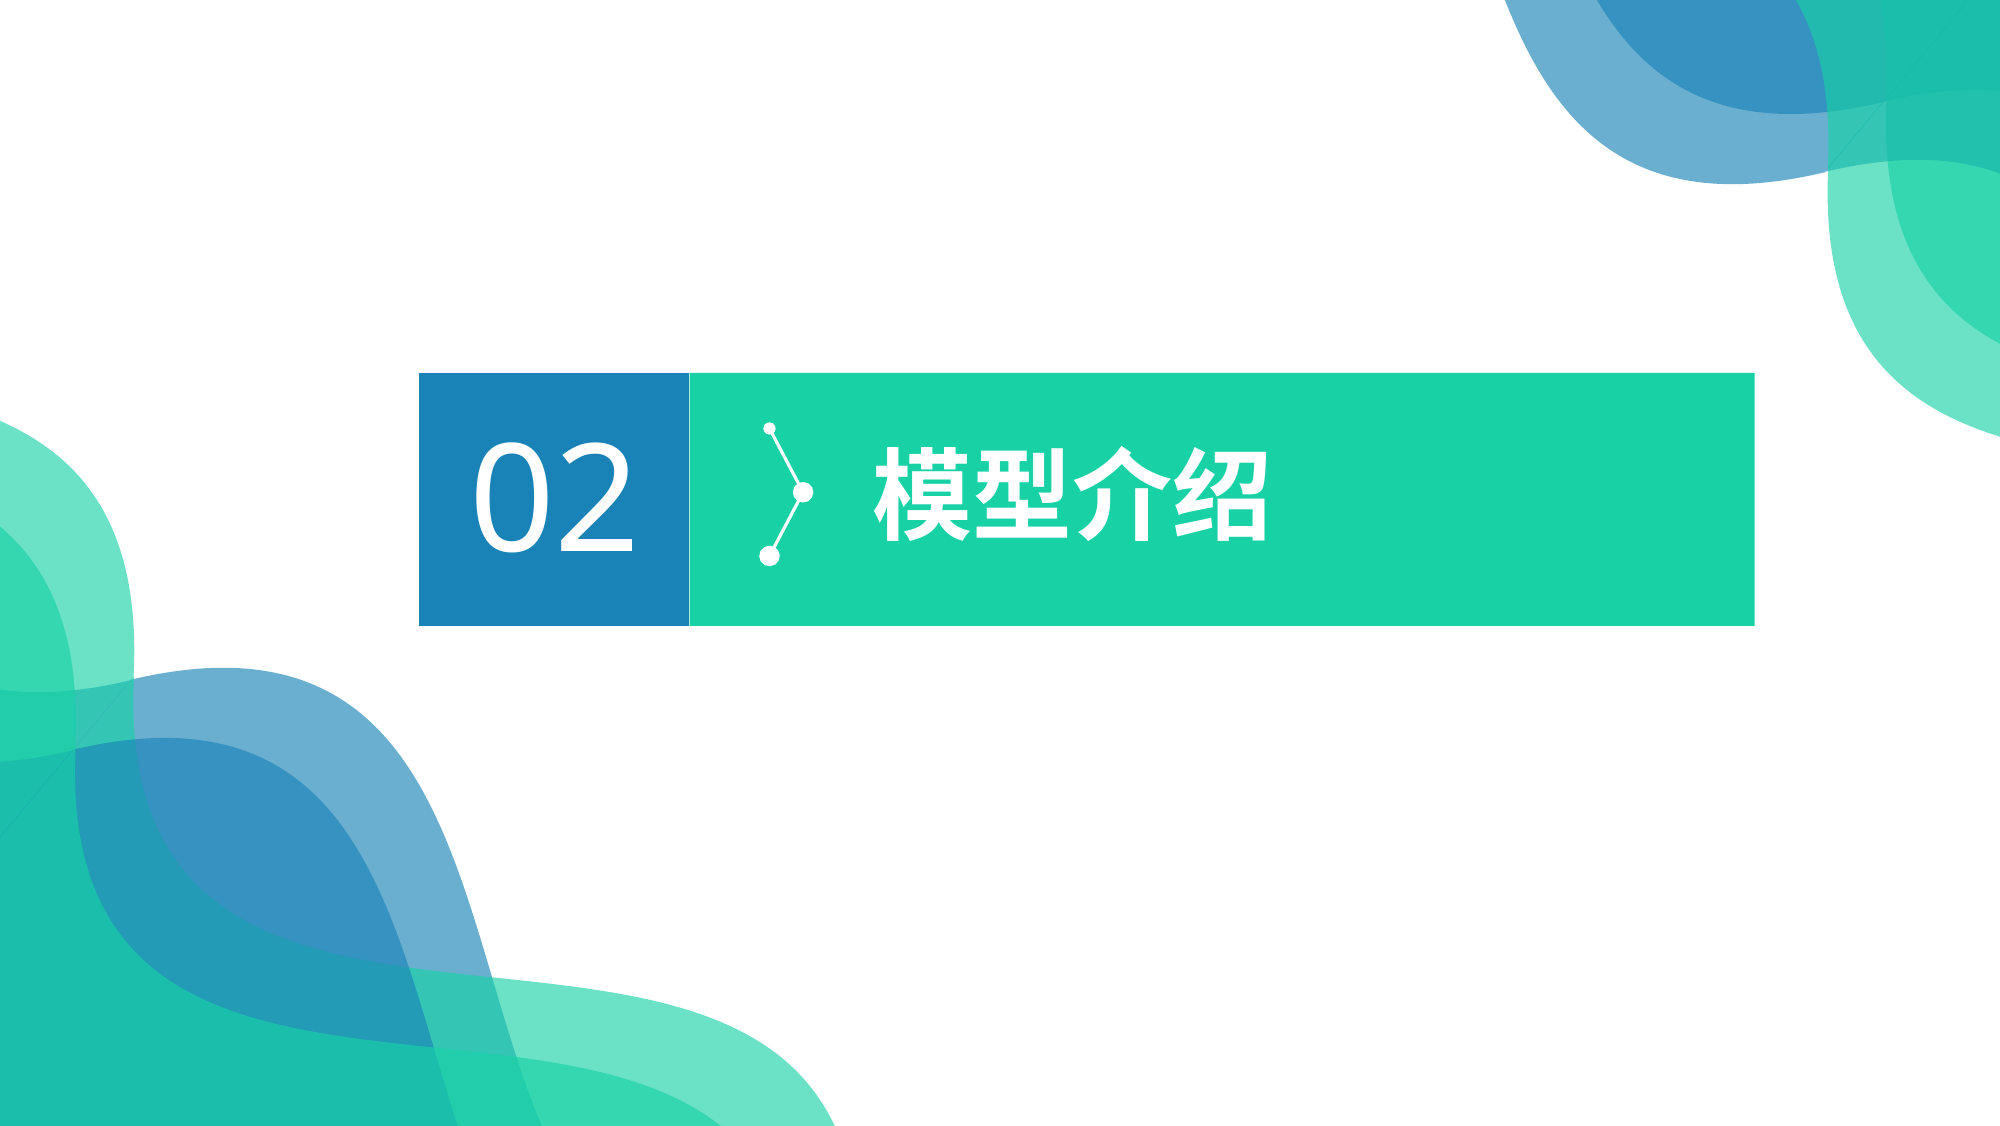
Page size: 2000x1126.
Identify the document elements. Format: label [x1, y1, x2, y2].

text_box [0, 451, 805, 1126]
text_box [418, 372, 1755, 626]
text_box [1154, 0, 2000, 397]
